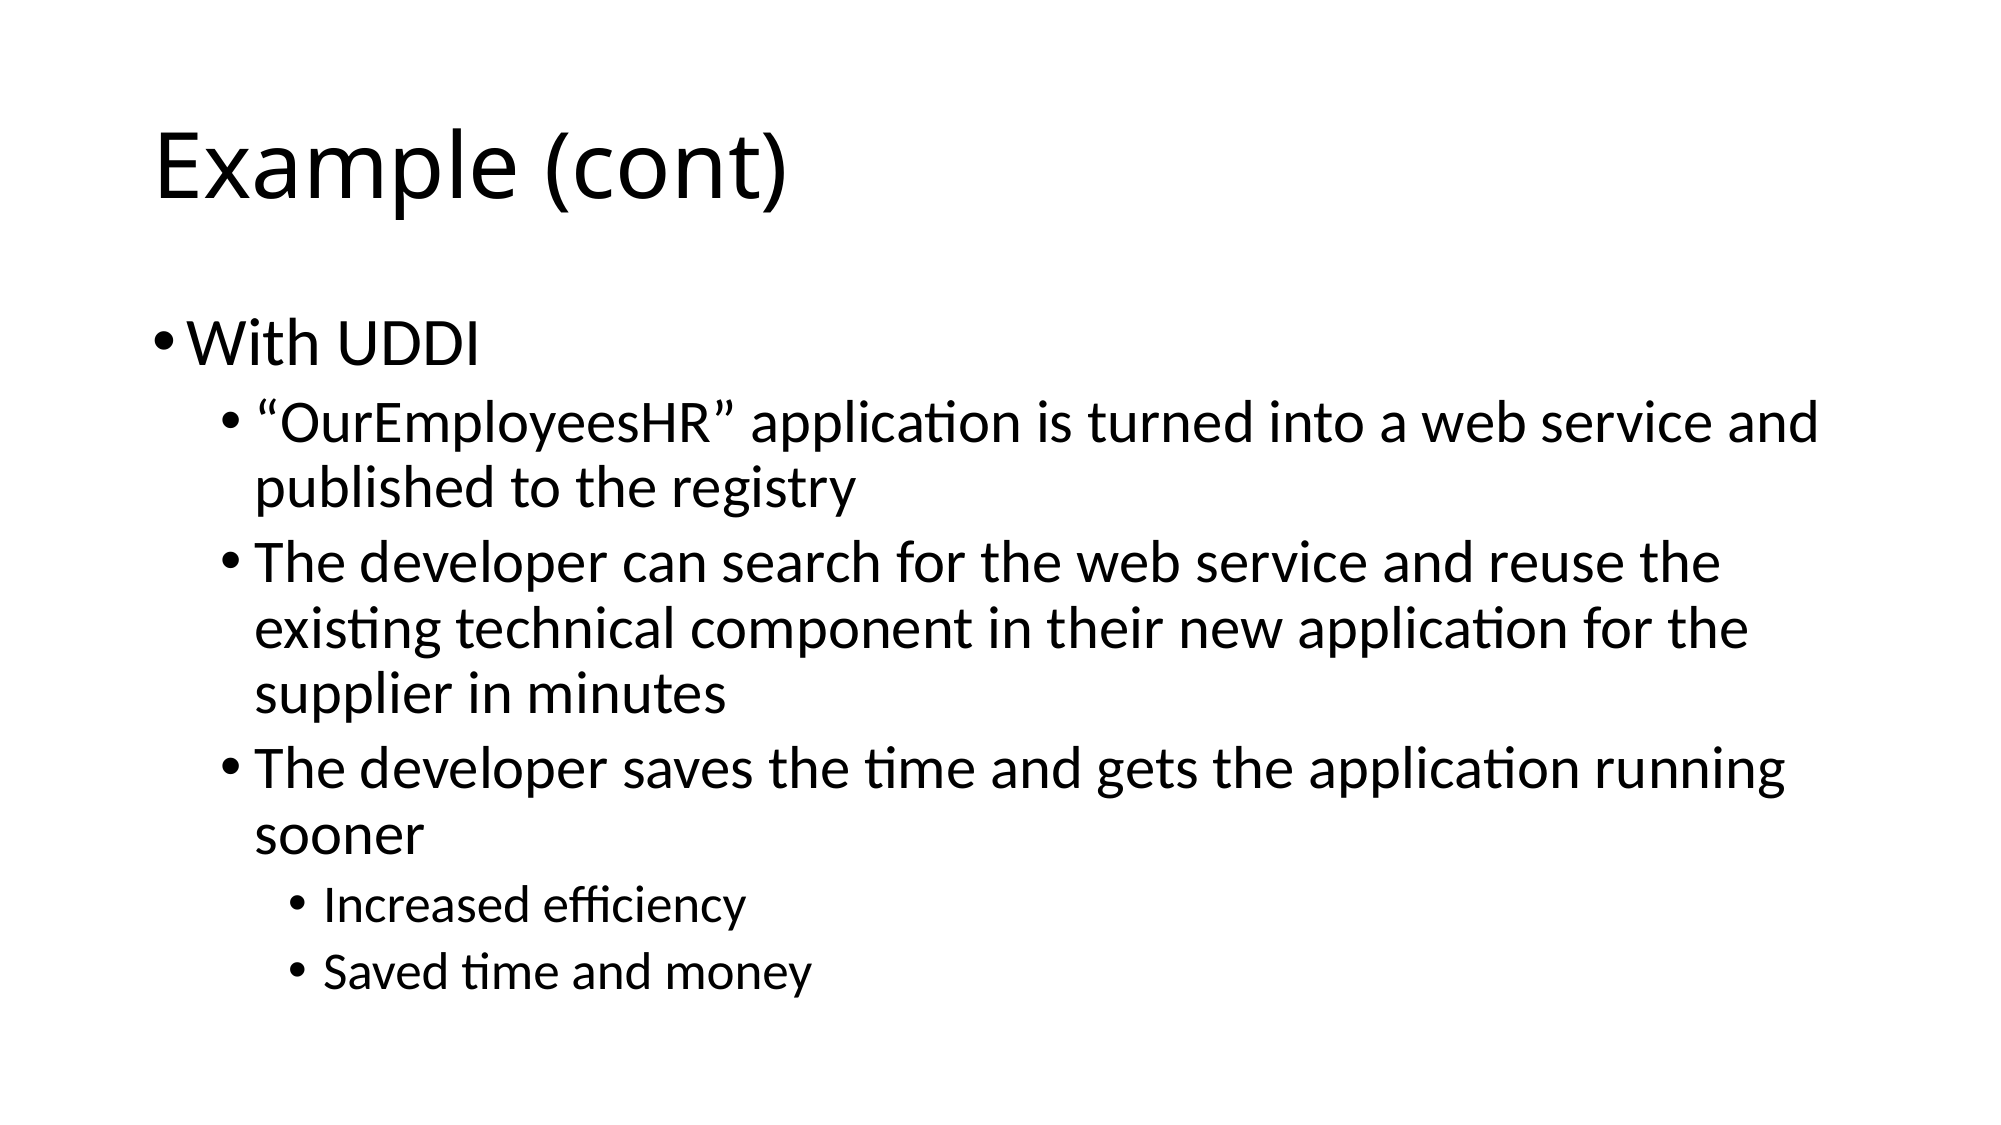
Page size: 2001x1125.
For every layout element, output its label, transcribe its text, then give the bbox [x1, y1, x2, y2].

title Example (cont) [137, 59, 1863, 278]
list With UDDI “OurEmployeesHR” application is turned into a web service and published to the registry The developer can search for the web service and reuse the existing technical component in their new application for the supplier in minutes The developer saves the time and gets the application running sooner Increased efficiency Saved time and money [137, 299, 1863, 1014]
